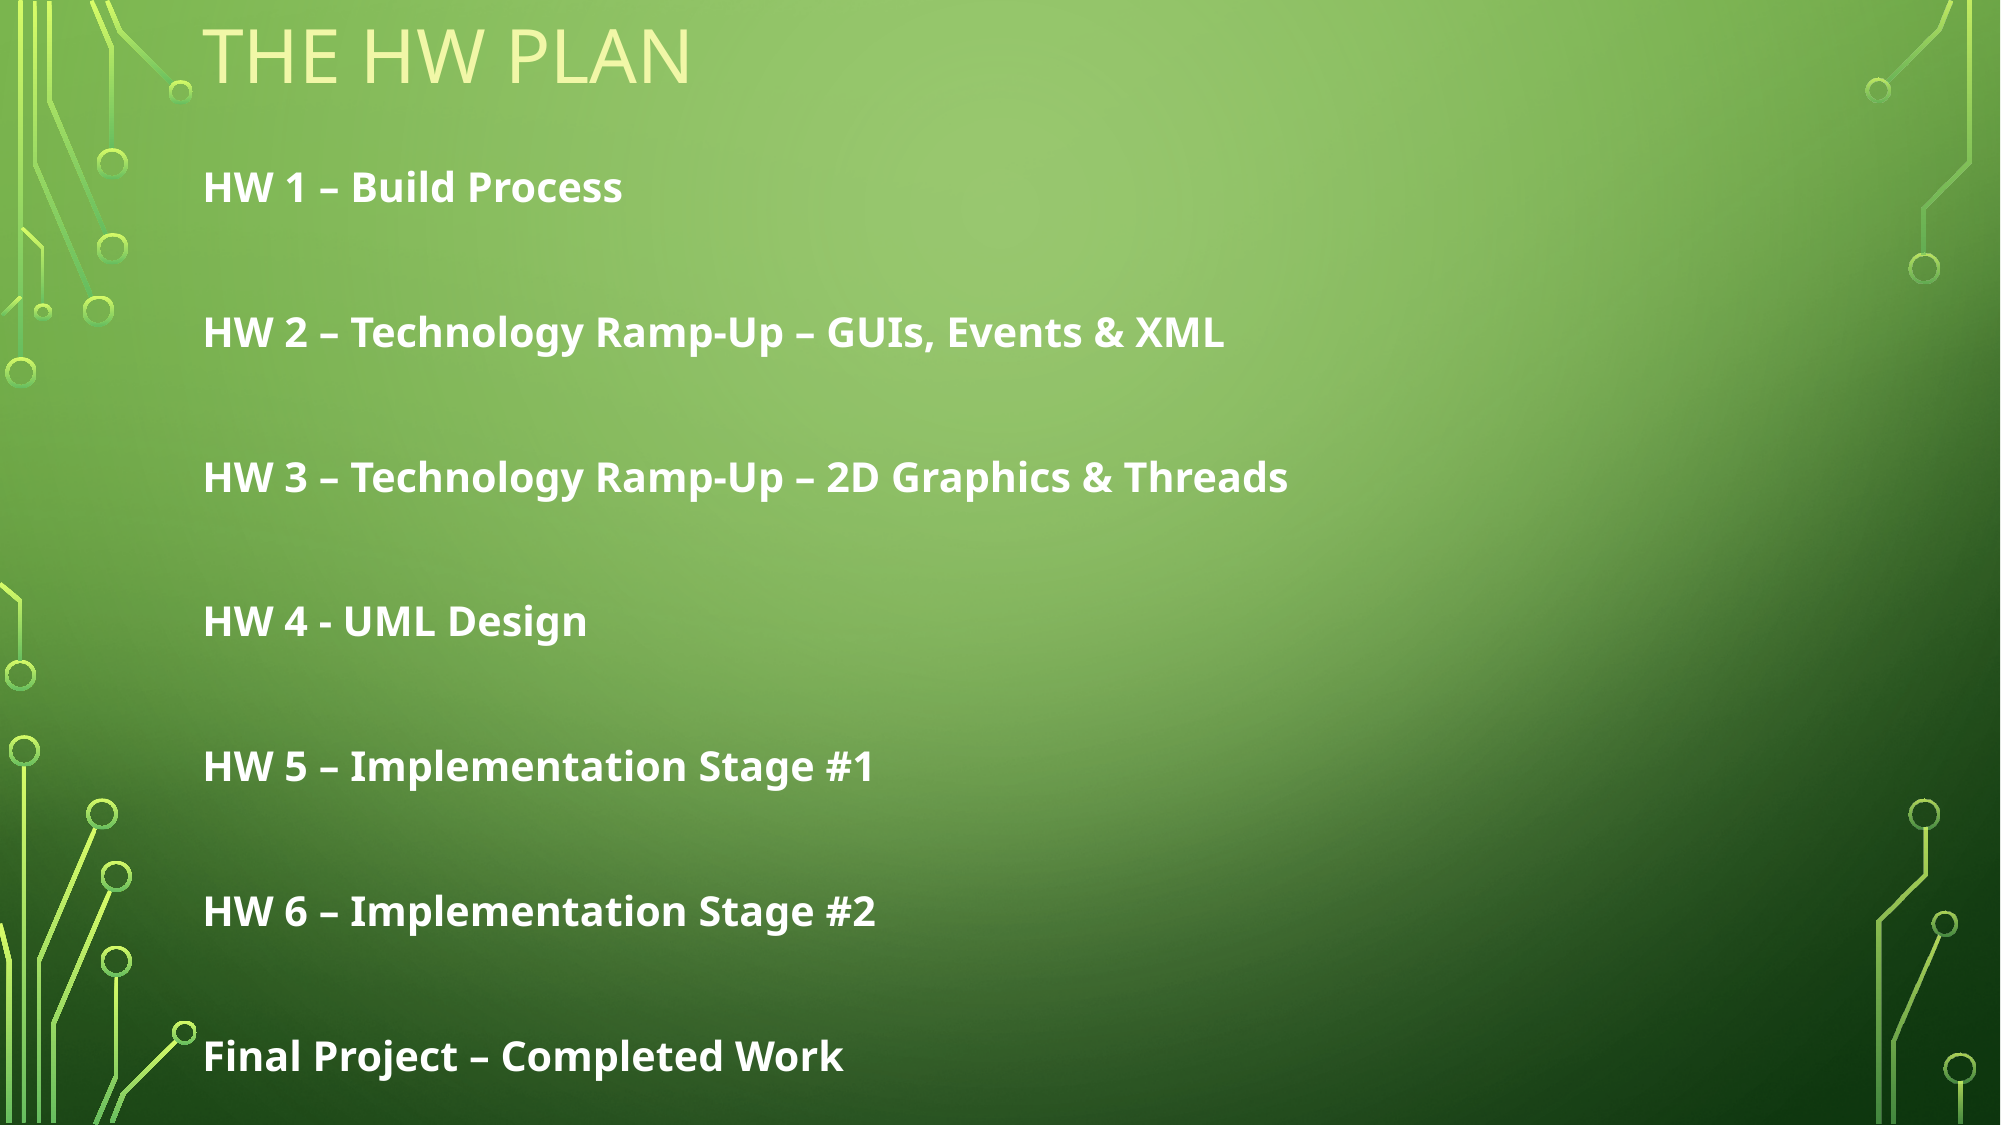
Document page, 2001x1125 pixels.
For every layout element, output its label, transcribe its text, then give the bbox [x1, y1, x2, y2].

list HW 1 – Build Process HW 2 – Technology Ramp-Up – GUIs, Events & XML HW 3 – Technology Ramp-Up – 2D Graphics & Threads HW 4 - UML Design HW 5 – Implementation Stage #1 HW 6 – Implementation Stage #2 Final Project – Completed Work [187, 143, 1813, 1090]
title The HW Plan [187, 0, 1813, 119]
